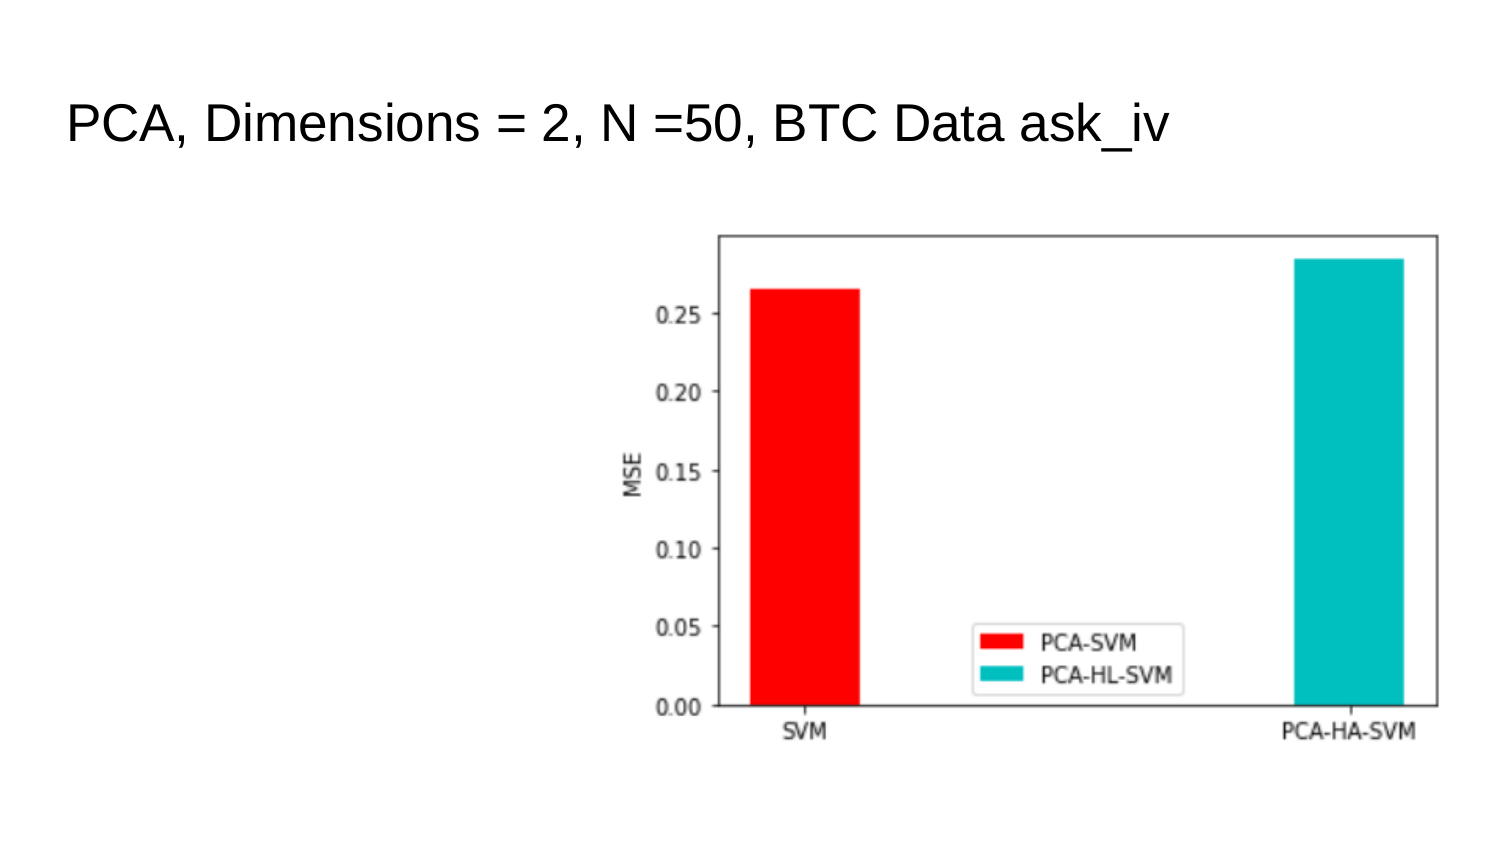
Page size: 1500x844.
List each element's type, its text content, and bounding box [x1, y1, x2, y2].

picture [607, 213, 1476, 763]
title PCA, Dimensions = 2, N =50, BTC Data ask_iv [51, 72, 1449, 167]
